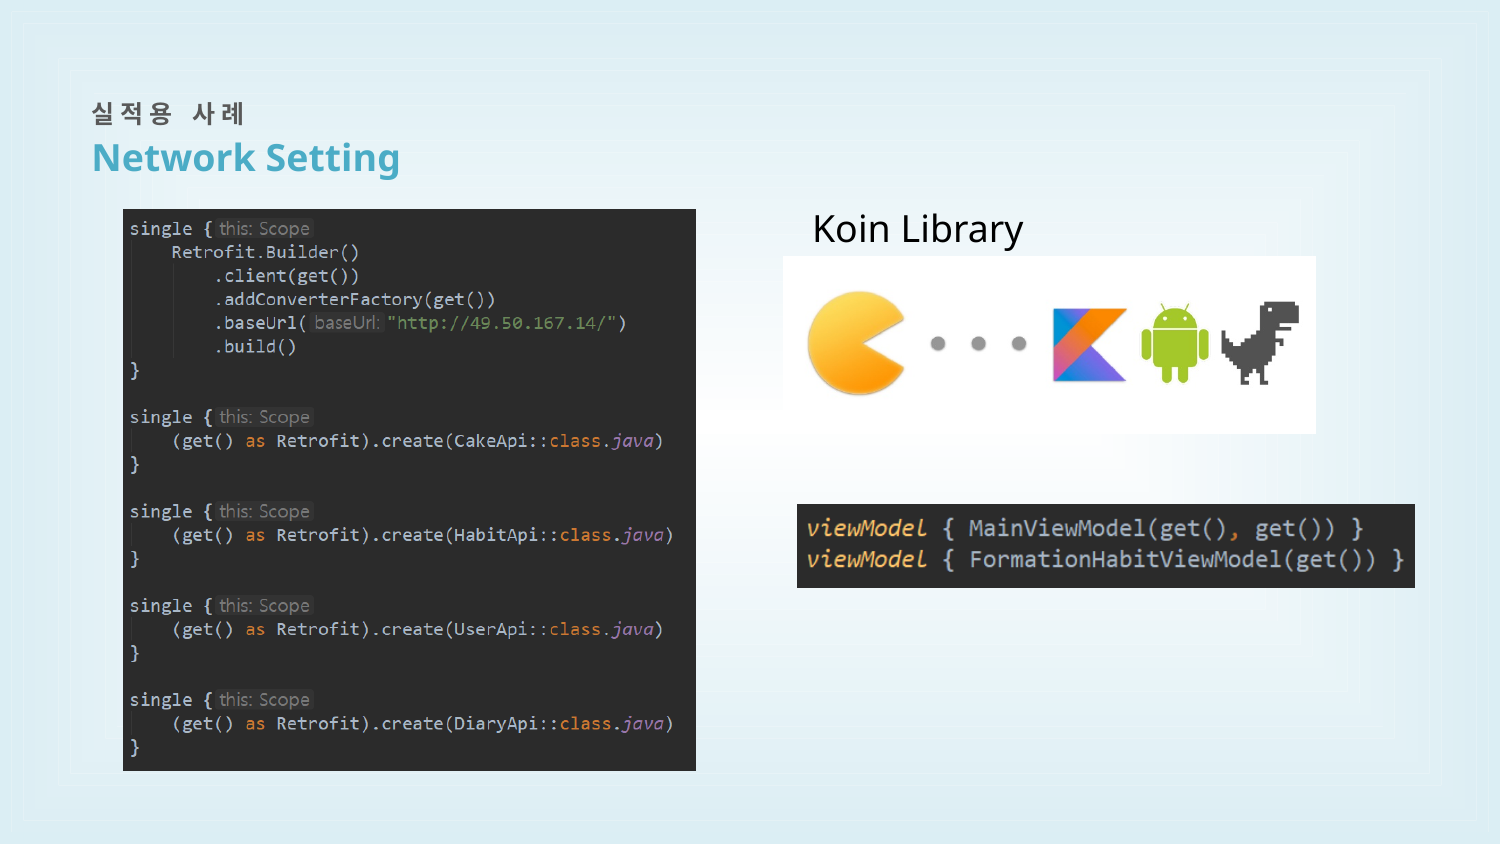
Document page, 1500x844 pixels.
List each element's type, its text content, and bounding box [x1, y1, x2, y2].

text_box 실적용 사례 [76, 91, 680, 136]
picture [783, 256, 1316, 434]
text_box Koin Library [797, 197, 1199, 254]
text_box Network Setting [76, 126, 585, 187]
picture [123, 208, 696, 771]
picture [797, 504, 1415, 588]
